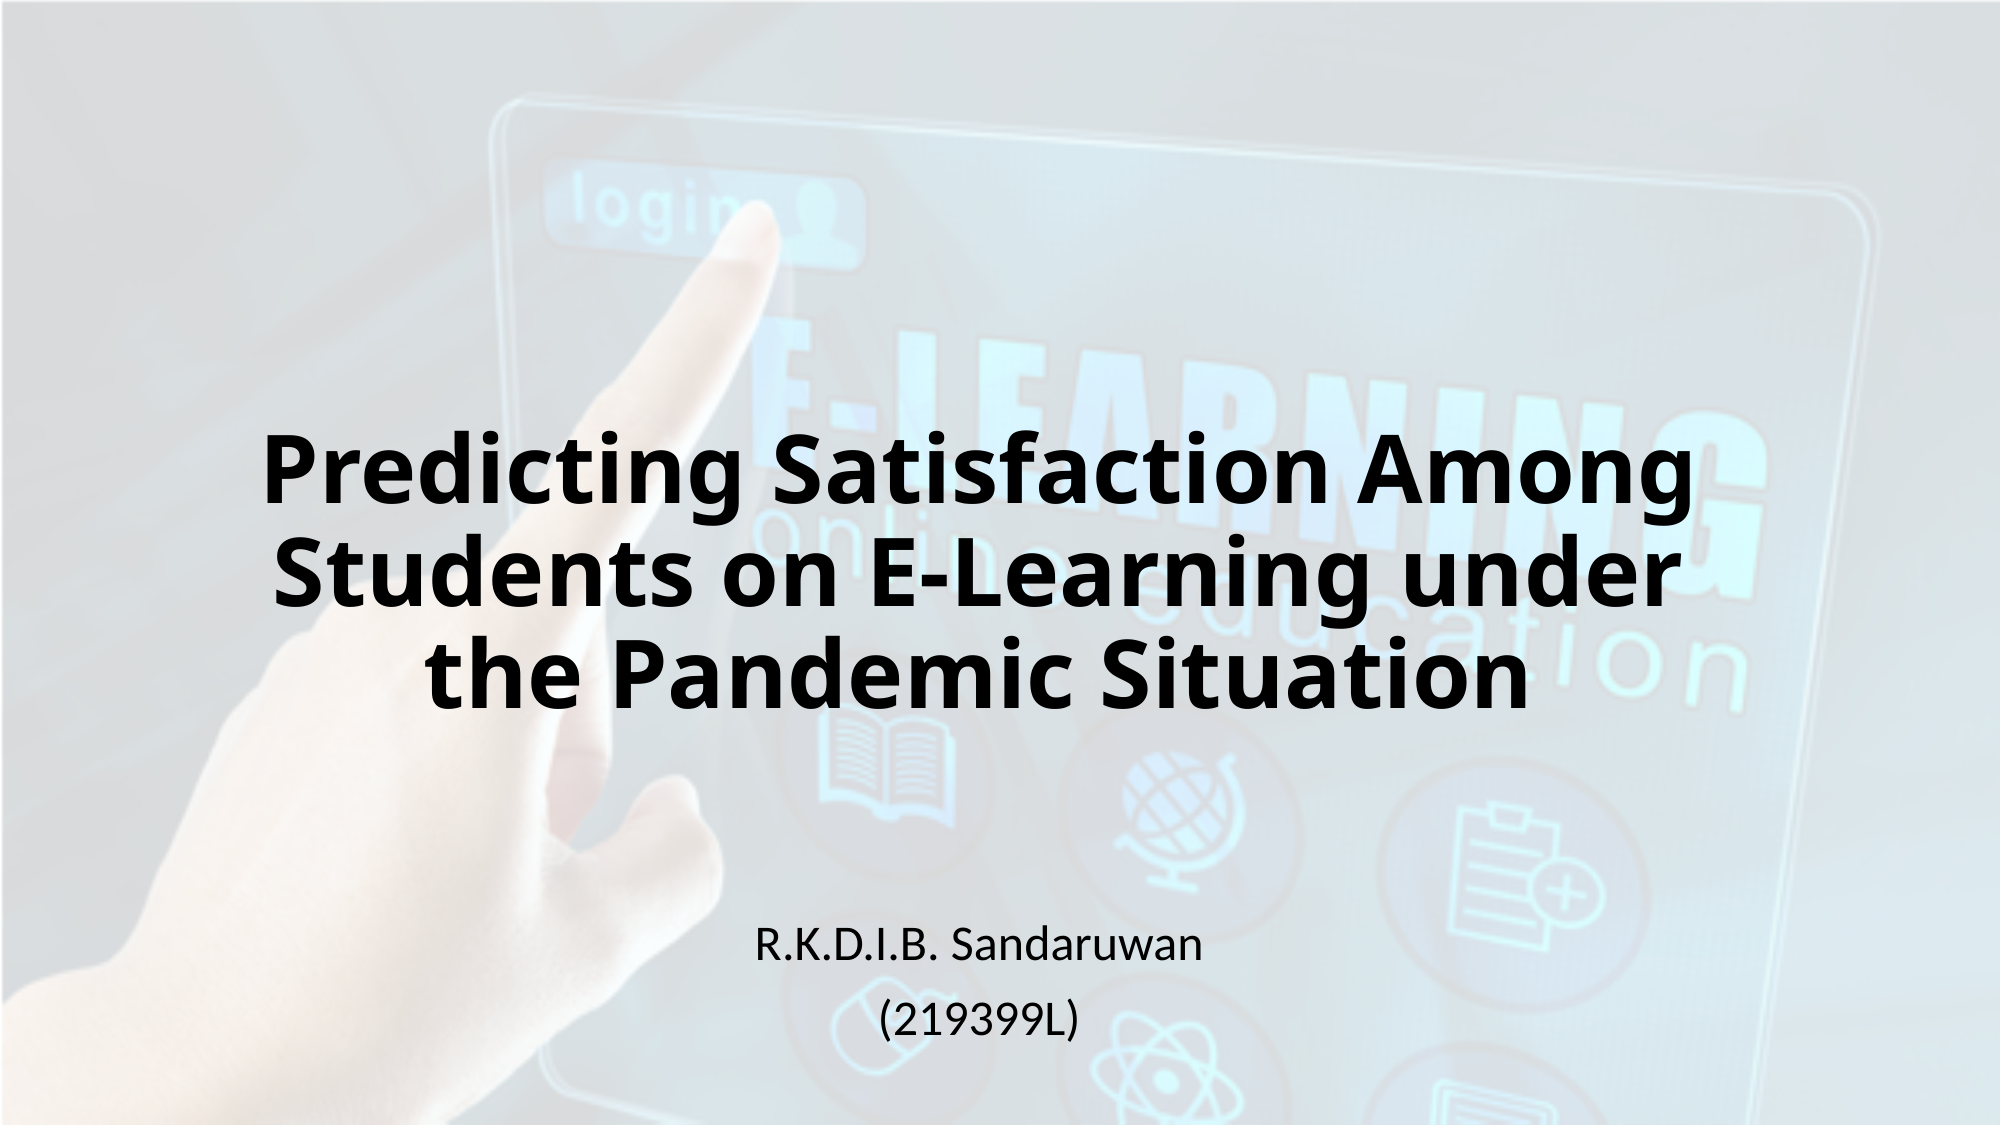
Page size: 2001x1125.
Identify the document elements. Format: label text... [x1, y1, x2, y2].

title Predicting Satisfaction Among Students on E-Learning under the Pandemic Situation [229, 345, 1730, 737]
subtitle R.K.D.I.B. Sandaruwan (219399L) [540, 910, 1419, 1079]
